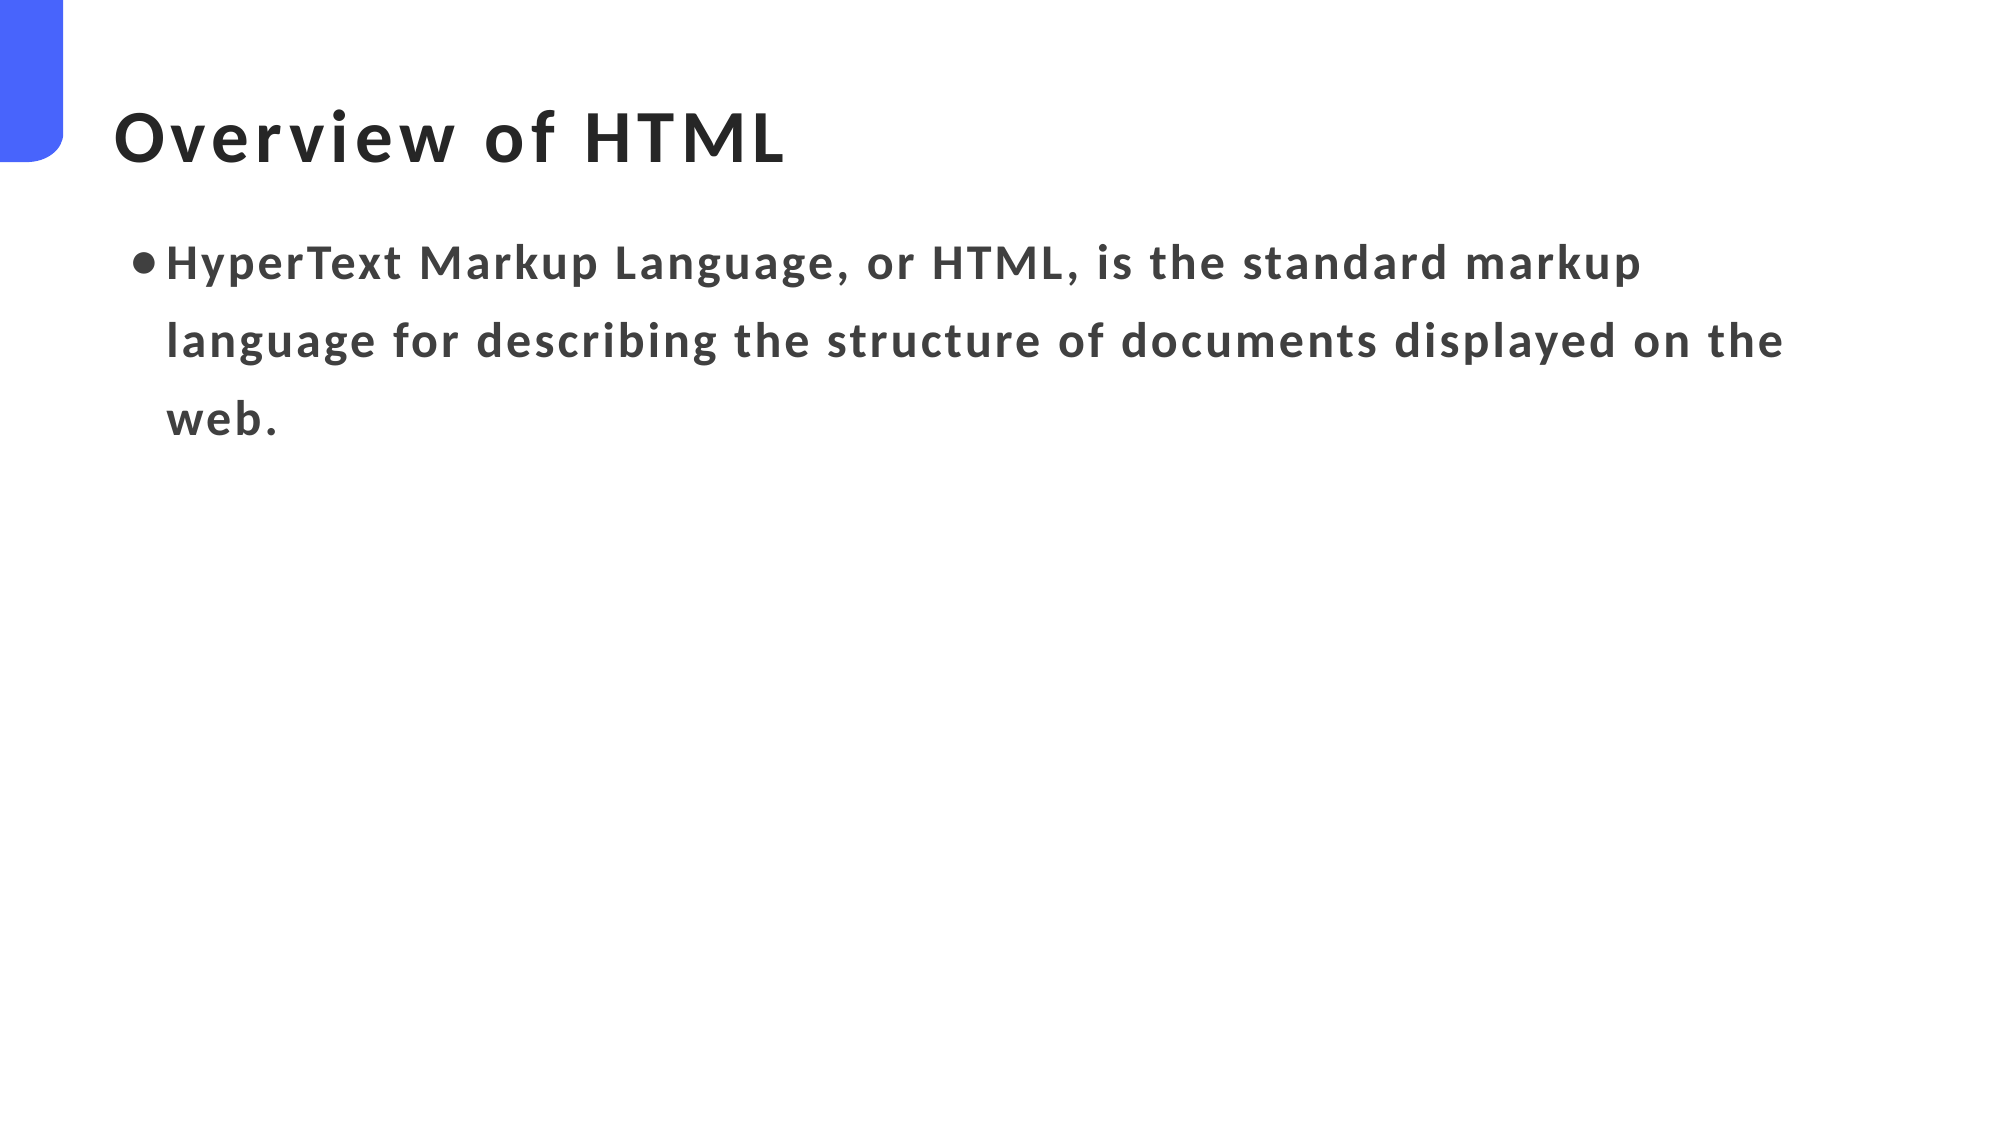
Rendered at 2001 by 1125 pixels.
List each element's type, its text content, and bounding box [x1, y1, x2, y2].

list HyperText Markup Language, or HTML, is the standard markup language for describing the structure of documents displayed on the web. [114, 204, 1886, 1014]
title Overview of HTML [114, 59, 1886, 178]
